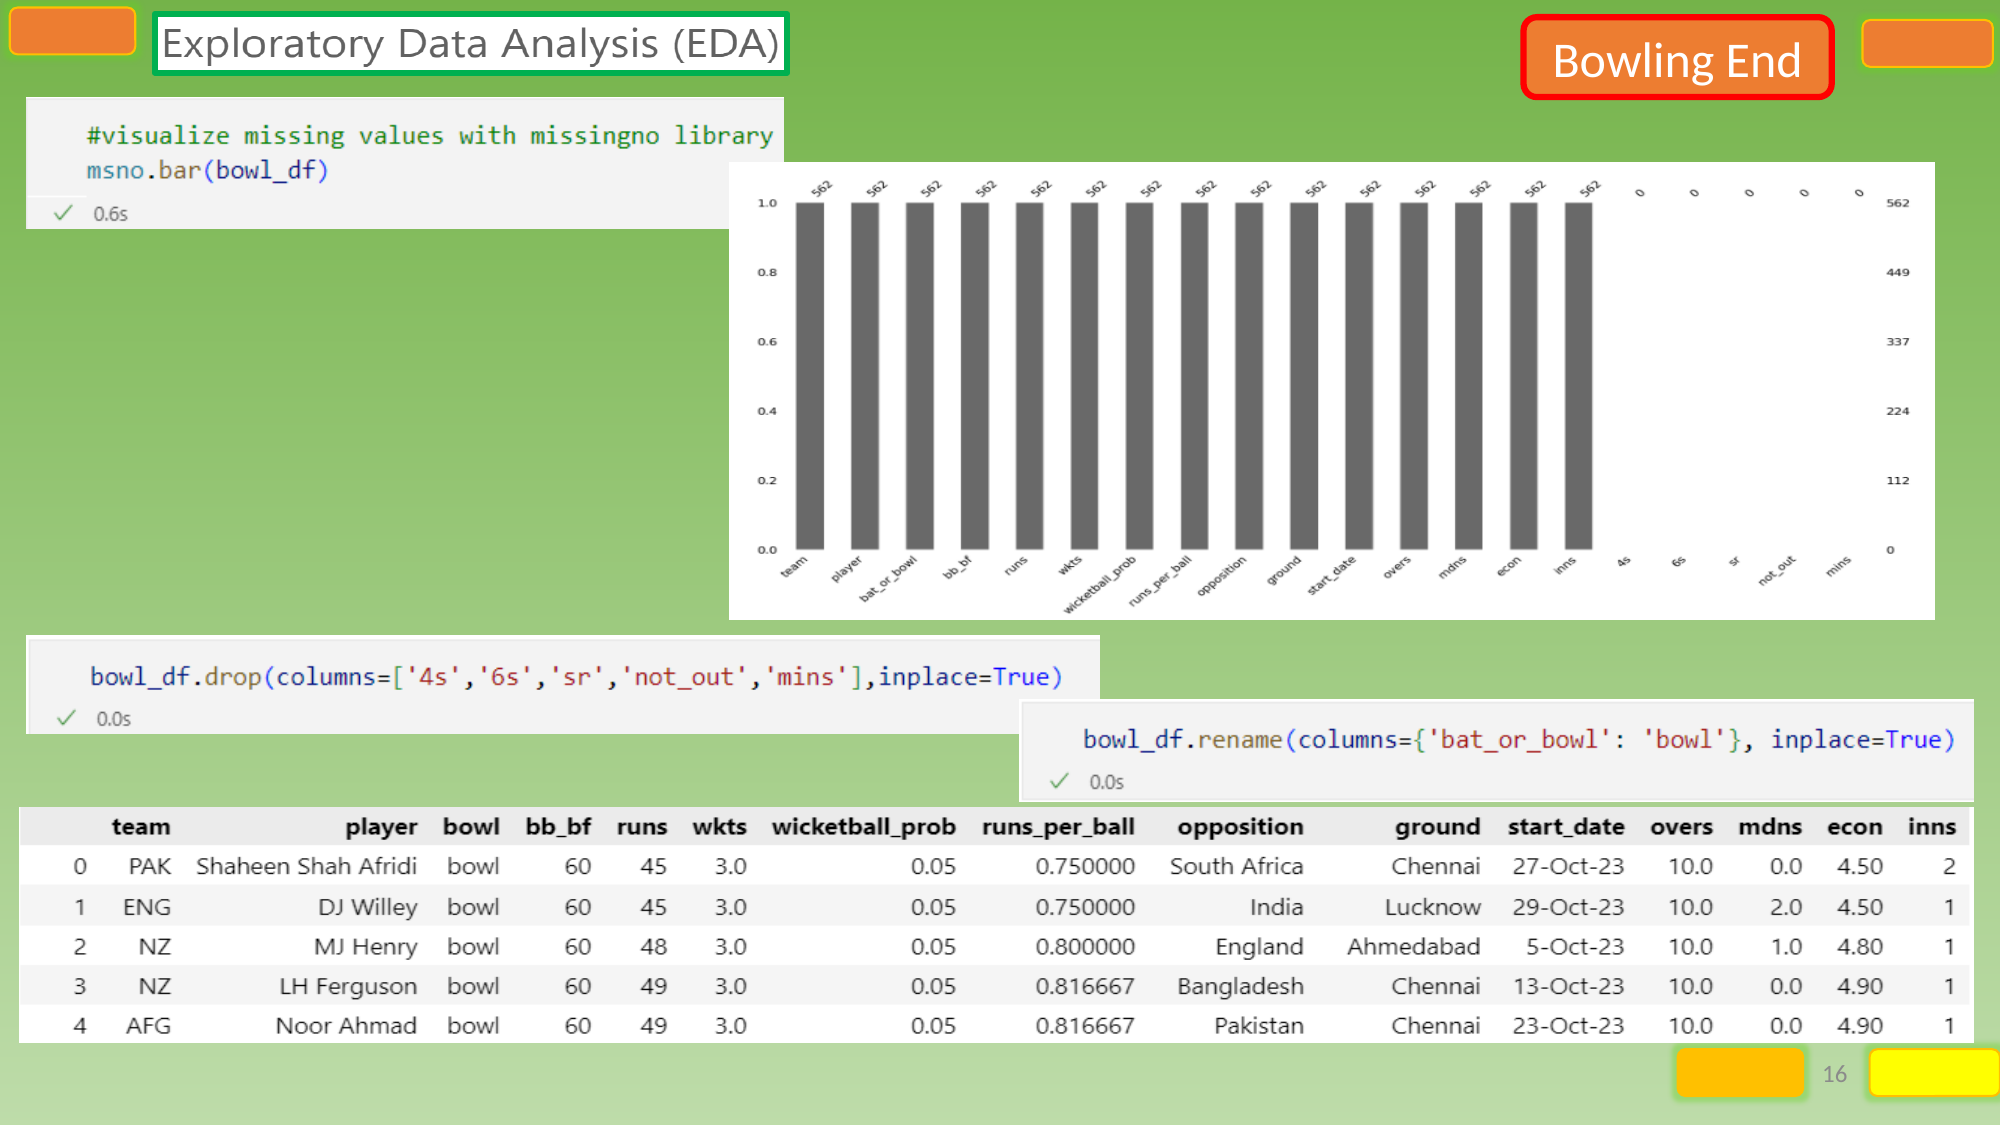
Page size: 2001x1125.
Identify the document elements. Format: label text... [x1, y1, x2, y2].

text_box [1861, 18, 1994, 68]
picture [26, 635, 1974, 802]
text_box Bowling End [1522, 16, 1833, 99]
text_box [1868, 1048, 2000, 1098]
slide_number 16 [1806, 1043, 1863, 1103]
picture [19, 807, 1974, 1043]
text_box [8, 6, 137, 56]
picture [157, 17, 784, 70]
text_box [1676, 1048, 1805, 1098]
picture [25, 97, 1935, 620]
